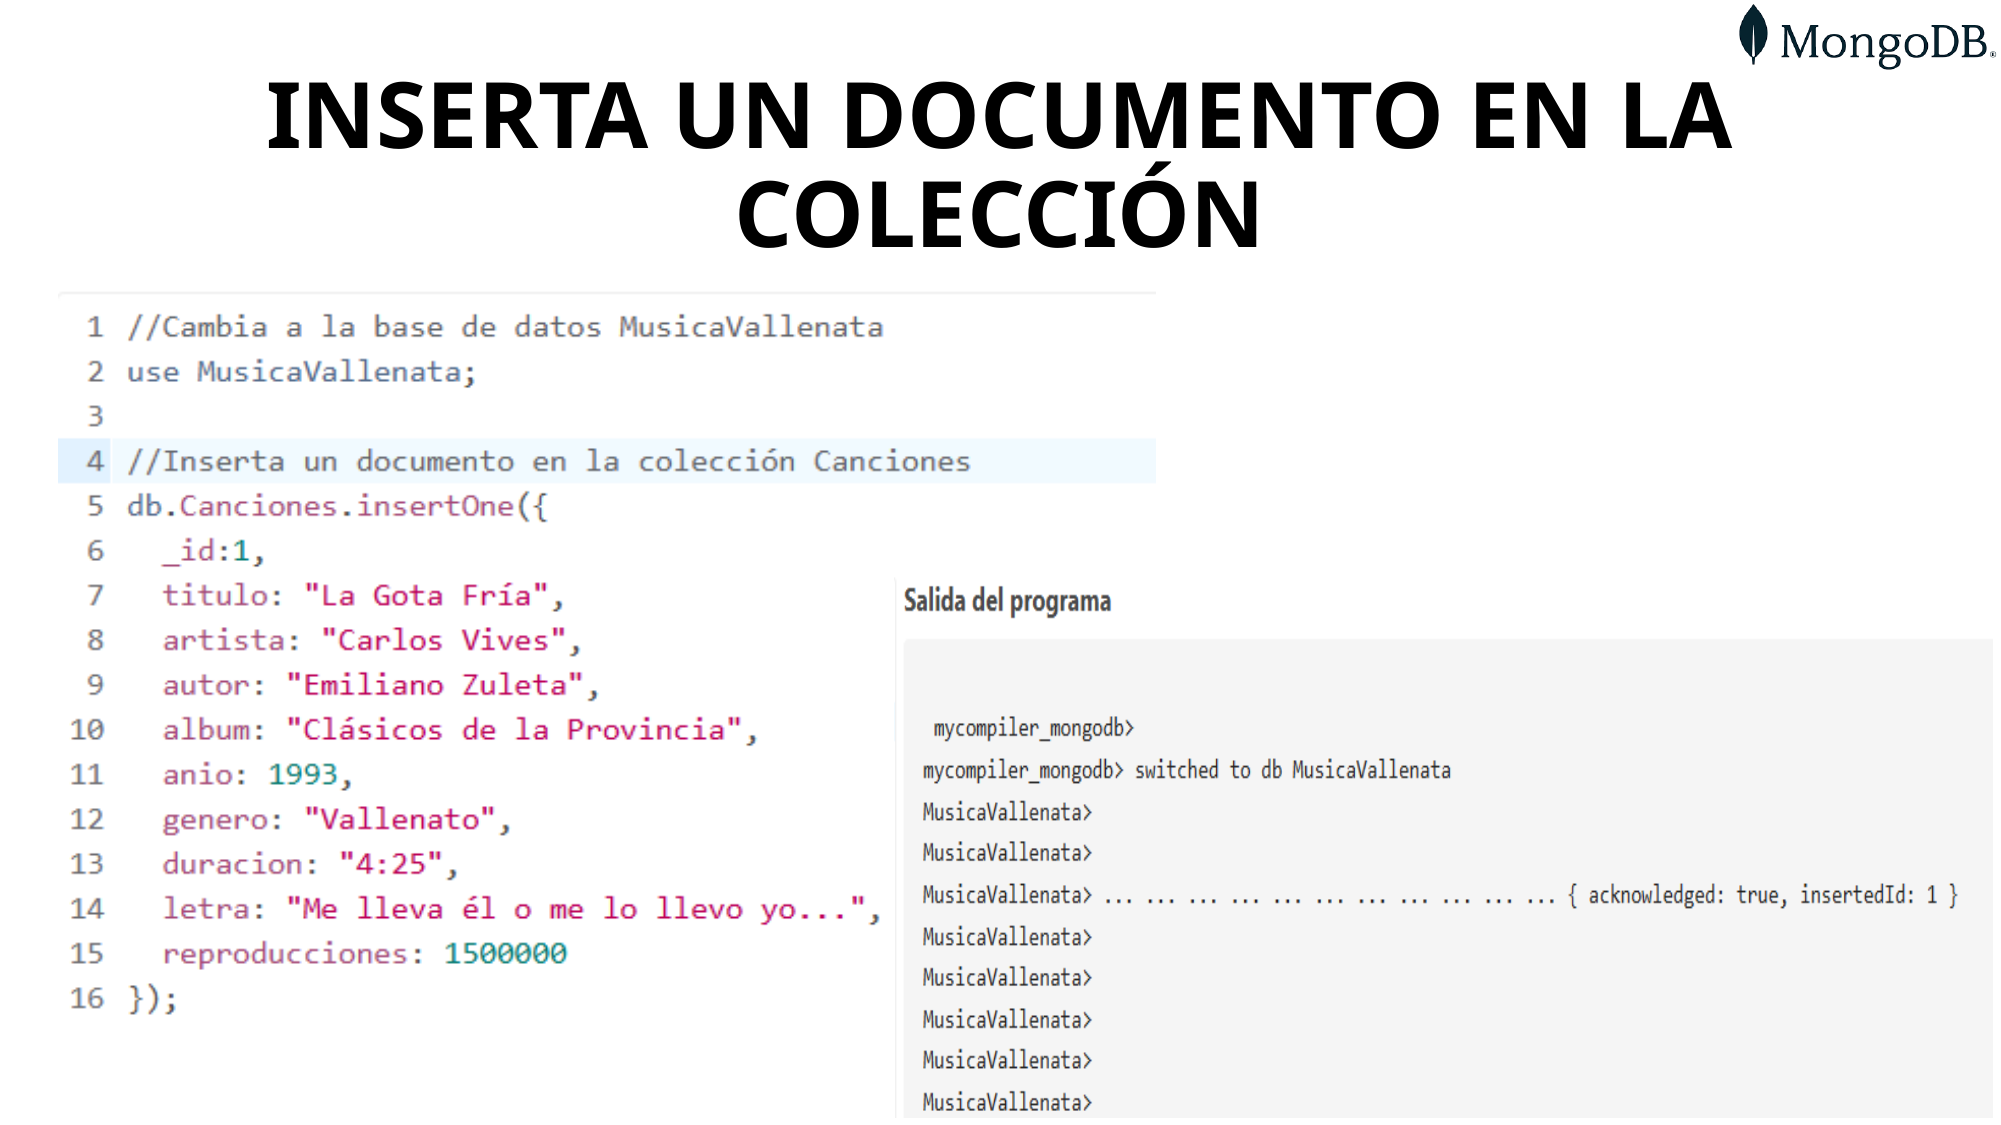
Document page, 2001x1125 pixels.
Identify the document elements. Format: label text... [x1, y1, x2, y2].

picture [1734, 0, 2000, 74]
title INSERTA UN DOCUMENTO EN LA COLECCIÓN [58, 59, 1942, 278]
picture [58, 268, 1994, 1119]
